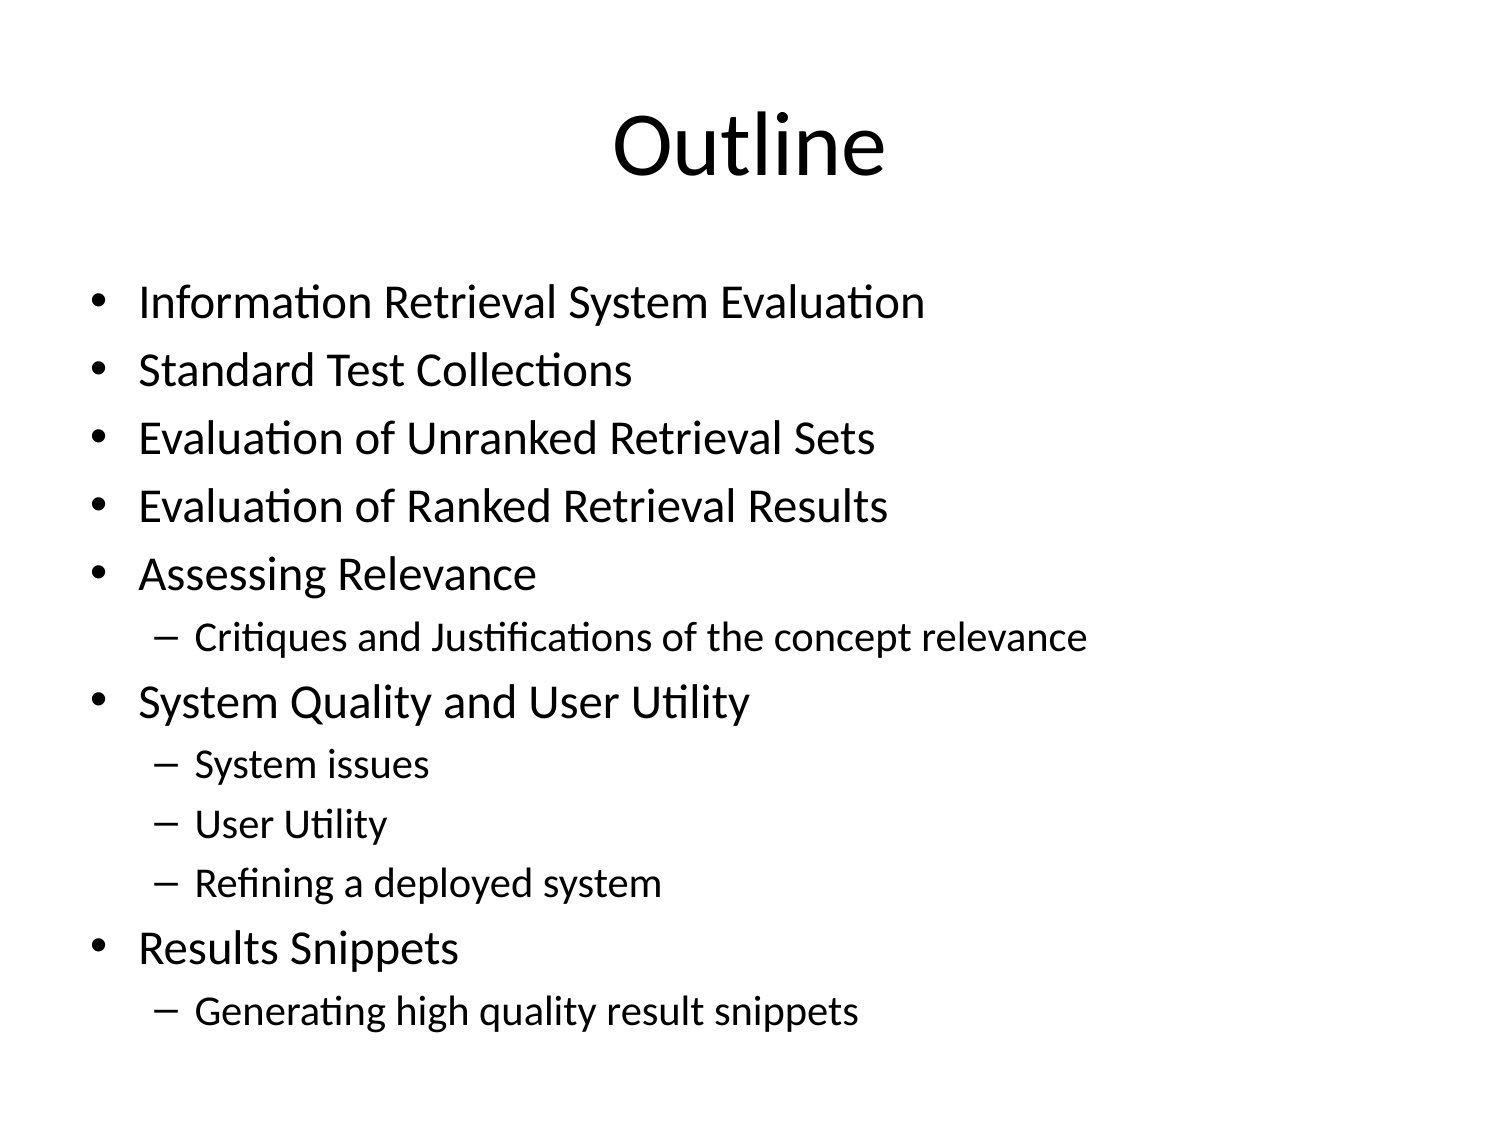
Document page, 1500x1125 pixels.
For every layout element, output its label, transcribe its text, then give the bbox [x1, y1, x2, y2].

title Outline [75, 45, 1425, 233]
list Information Retrieval System Evaluation Standard Test Collections Evaluation of Unranked Retrieval Sets Evaluation of Ranked Retrieval Results Assessing Relevance Critiques and Justifications of the concept relevance System Quality and User Utility System issues User Utility Refining a deployed system Results Snippets Generating high quality result snippets [75, 262, 1425, 1050]
